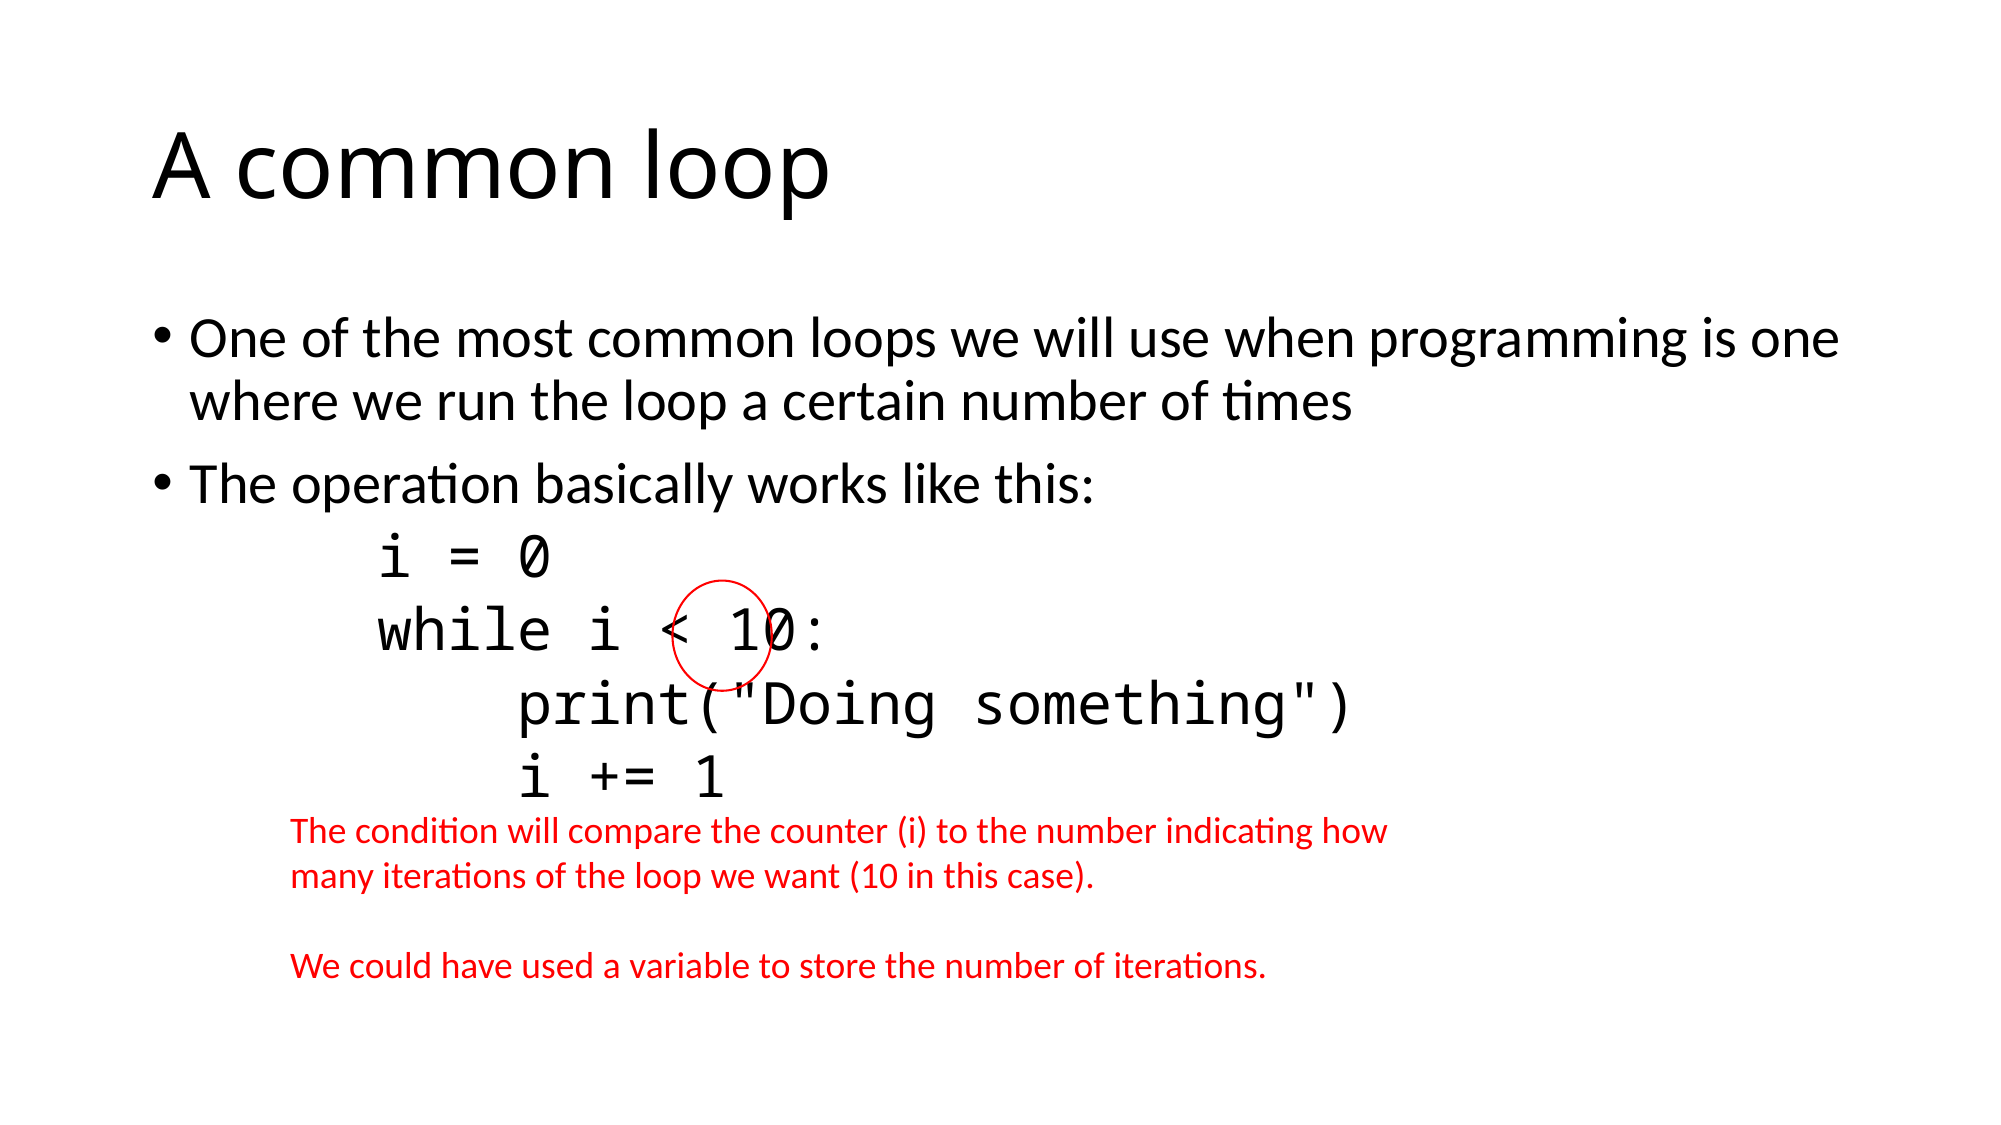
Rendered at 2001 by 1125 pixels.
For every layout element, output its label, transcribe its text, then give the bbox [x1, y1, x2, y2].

title A common loop [137, 59, 1863, 278]
text_box The condition will compare the counter (i) to the number indicating how many iterations of the loop we want (10 in this case). We could have used a variable to store the number of iterations. [275, 798, 1481, 994]
list One of the most common loops we will use when programming is one where we run the loop a certain number of times The operation basically works like this: i = 0 while i < 10: print("Doing something") i += 1 [137, 299, 1863, 1014]
text_box [671, 579, 773, 692]
